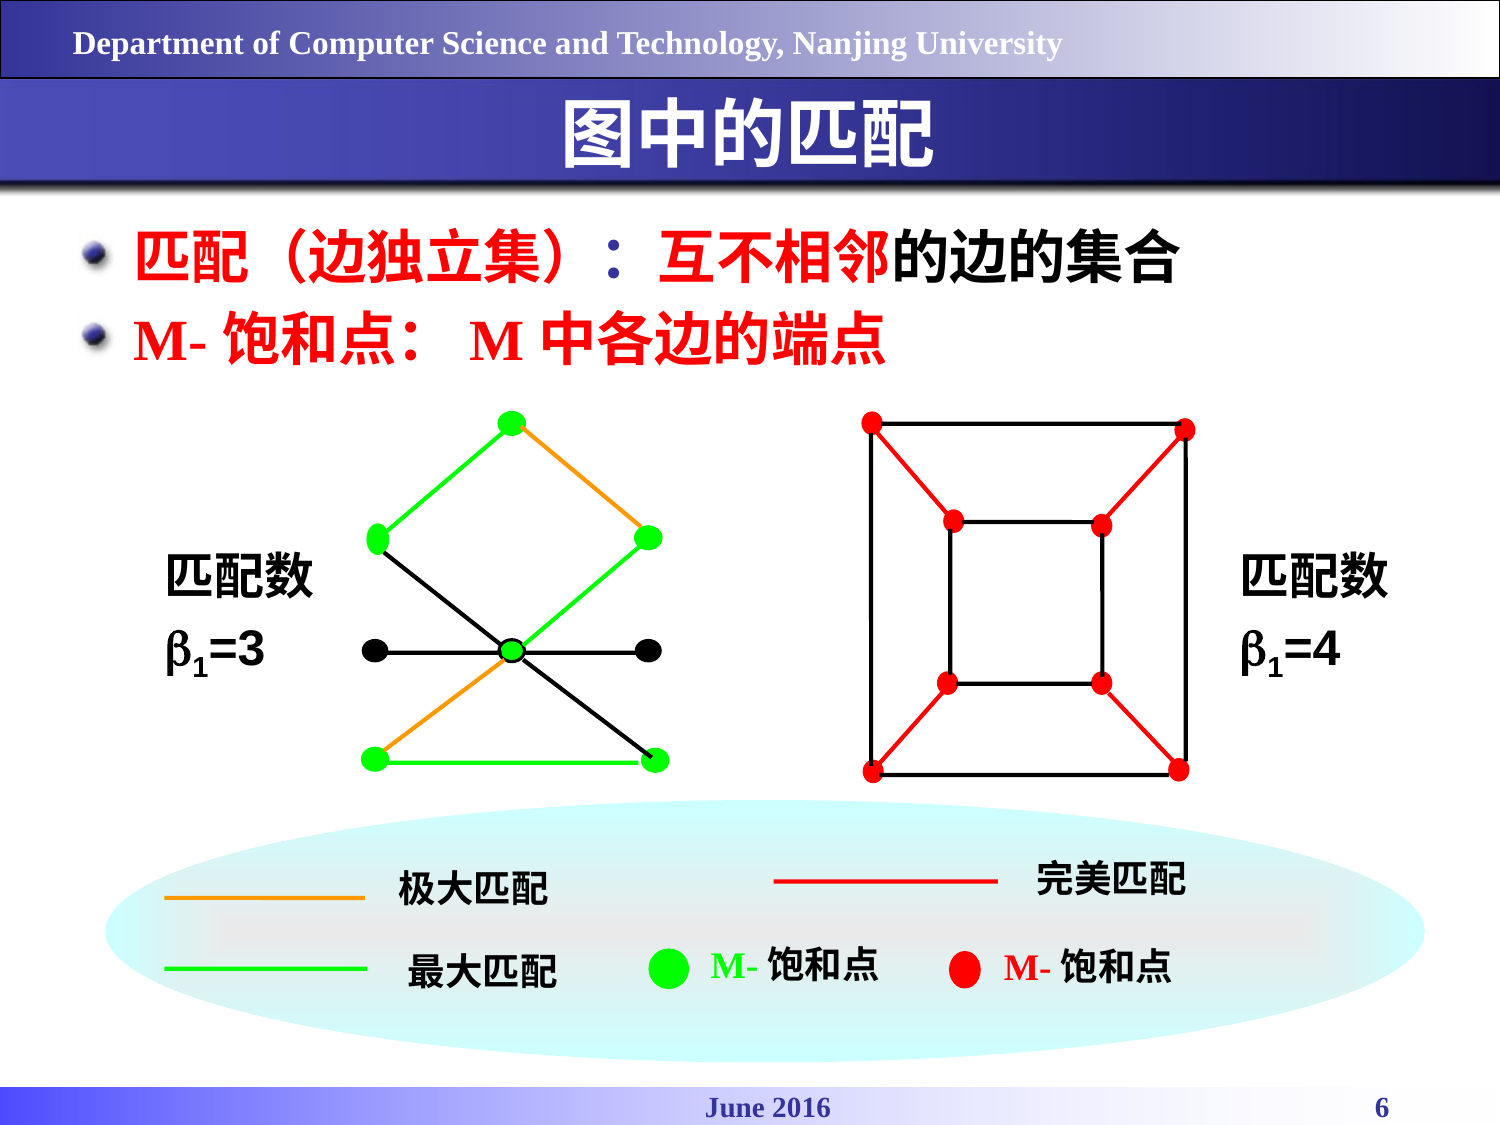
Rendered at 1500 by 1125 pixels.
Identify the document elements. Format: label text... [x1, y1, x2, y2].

text_box 匹配数 1=4 [1224, 537, 1439, 691]
picture [77, 234, 119, 276]
text_box [650, 950, 688, 988]
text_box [862, 412, 1195, 783]
picture [77, 316, 119, 357]
text_box [105, 799, 1425, 1063]
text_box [362, 412, 669, 772]
picture [0, 79, 1500, 197]
list 匹配（边独立集）：互不相邻的边的集合 M-饱和点：M中各边的端点 [62, 212, 1425, 388]
text_box M-饱和点 [695, 933, 1039, 993]
title 图中的匹配 [73, 90, 1424, 173]
text_box 匹配数 1=3 [149, 537, 334, 691]
text_box 完美匹配 [1021, 848, 1341, 908]
text_box 最大匹配 [392, 940, 783, 1001]
text_box [950, 952, 980, 988]
text_box 极大匹配 [383, 857, 774, 918]
text_box M-饱和点 [989, 935, 1332, 996]
